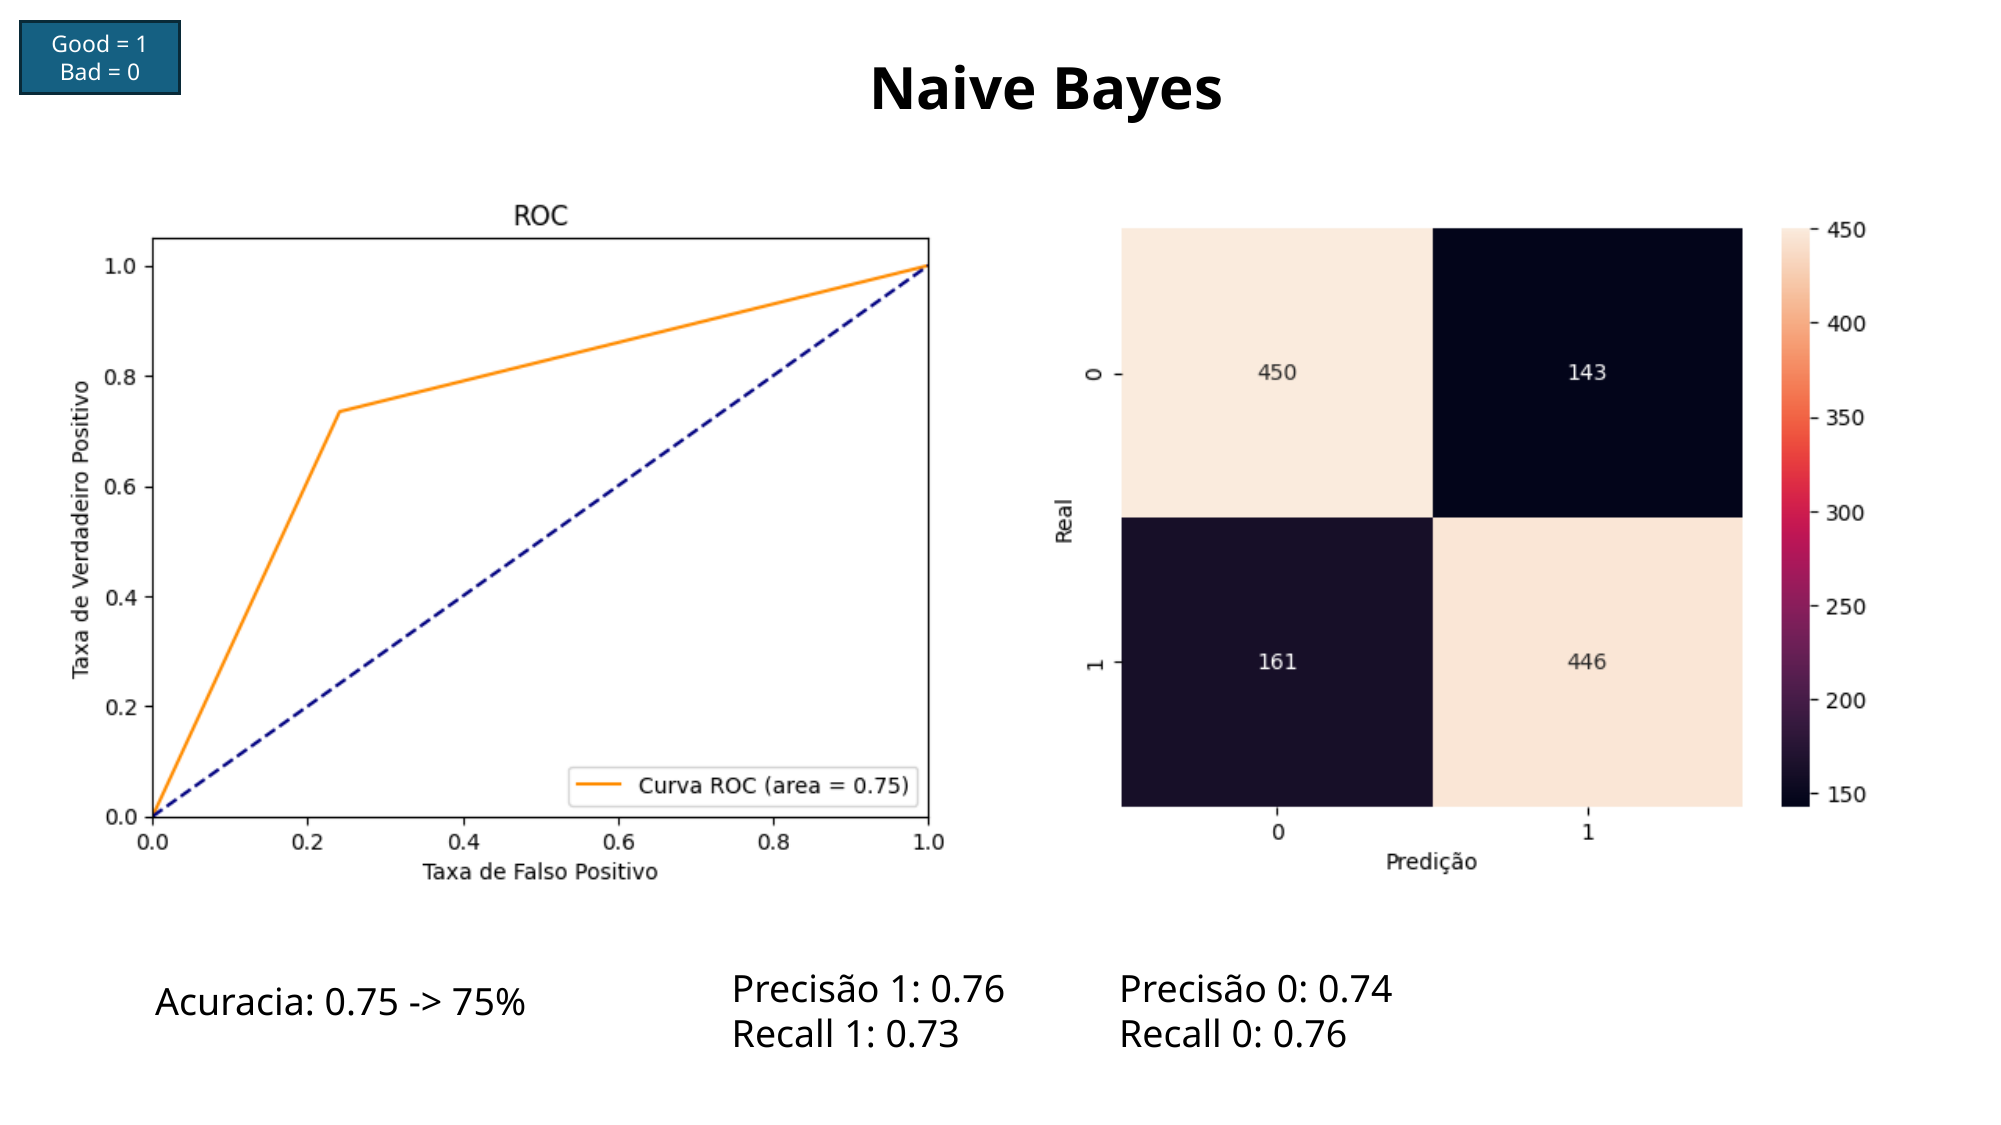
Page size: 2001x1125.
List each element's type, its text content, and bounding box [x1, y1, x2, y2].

text_box Good = 1 Bad = 0 [19, 20, 181, 95]
picture [57, 187, 962, 900]
text_box Acuracia: 0.75 -> 75% [140, 970, 542, 1031]
text_box Naive Bayes [854, 43, 1239, 129]
picture [1038, 205, 1882, 891]
text_box Precisão 0: 0.74 Recall 0: 0.76 [1104, 957, 1408, 1063]
text_box Precisão 1: 0.76 Recall 1: 0.73 [716, 957, 1021, 1063]
